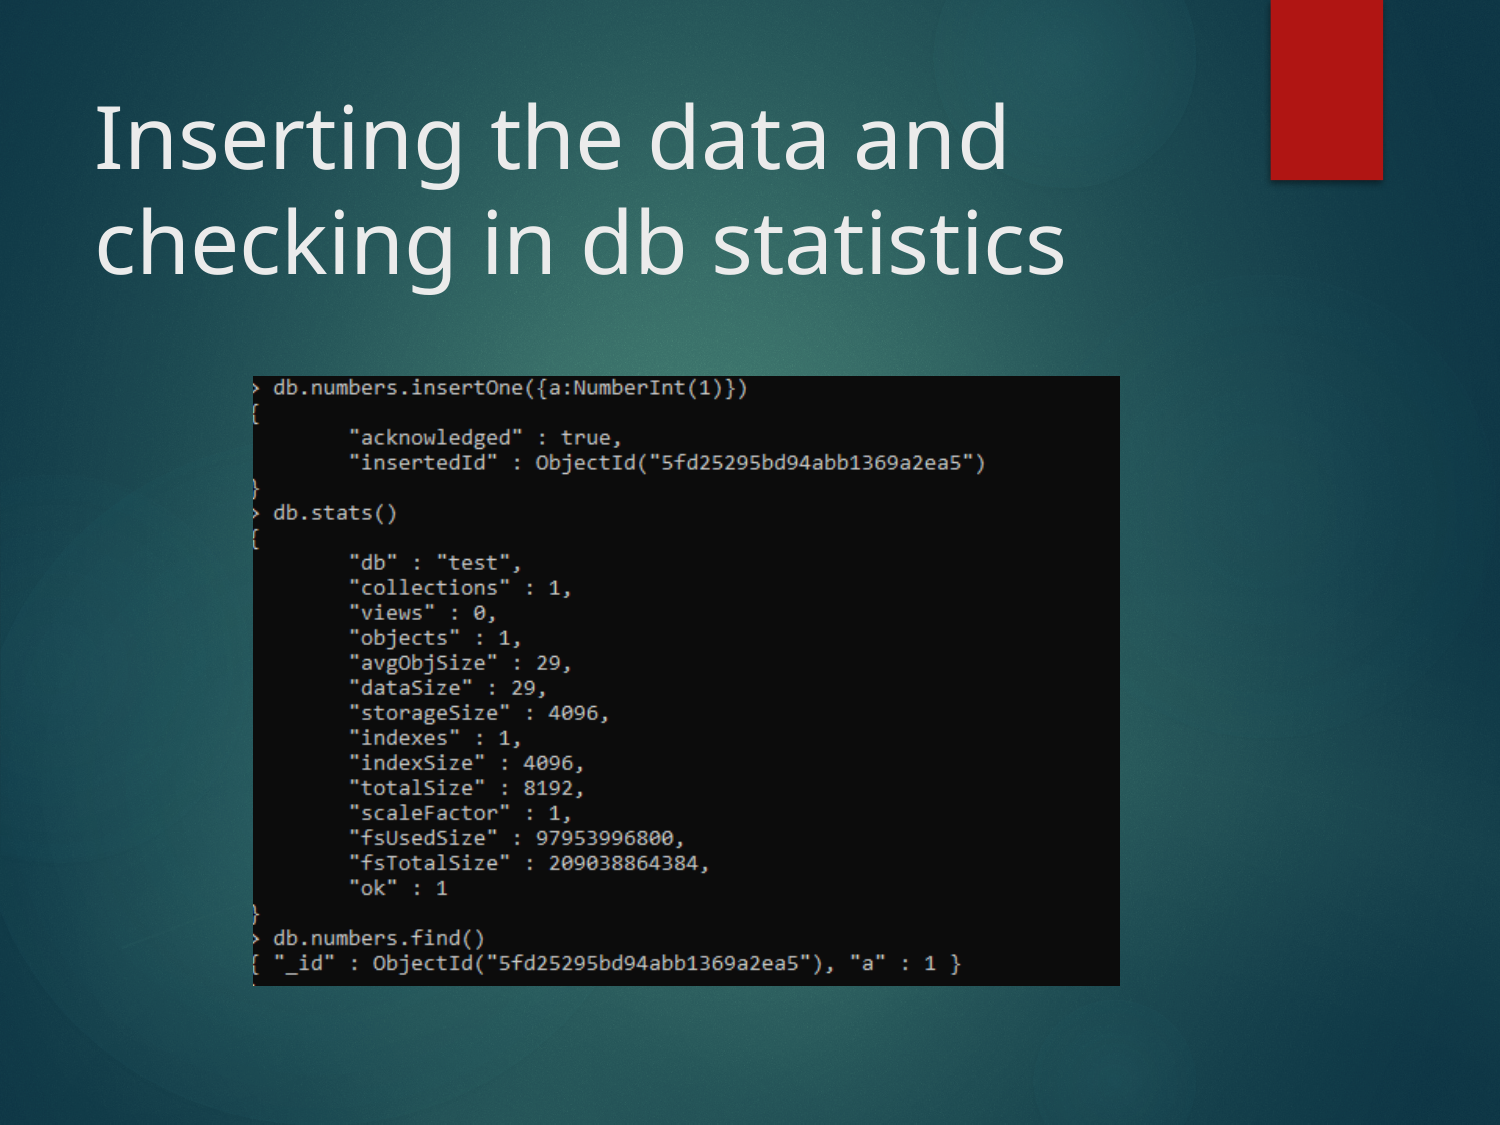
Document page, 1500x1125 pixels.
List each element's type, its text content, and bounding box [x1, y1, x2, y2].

title Inserting the data and checking in db statistics [79, 74, 1237, 304]
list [253, 375, 1120, 986]
